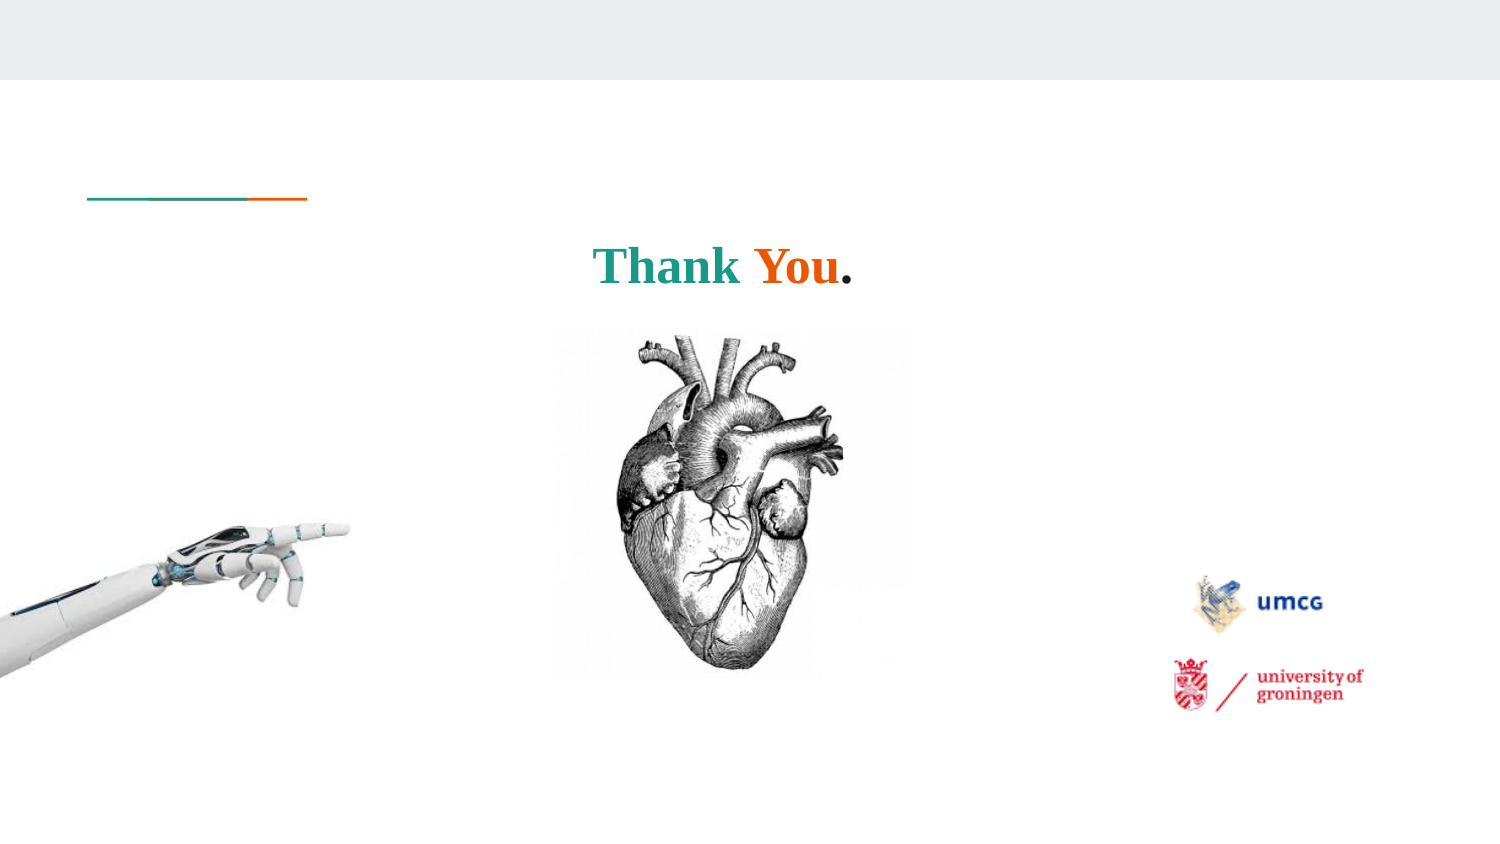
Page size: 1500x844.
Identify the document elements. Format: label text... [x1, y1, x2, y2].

picture [1118, 520, 1500, 844]
picture [553, 327, 906, 679]
title Thank You. [98, 216, 1360, 305]
picture [0, 488, 380, 679]
